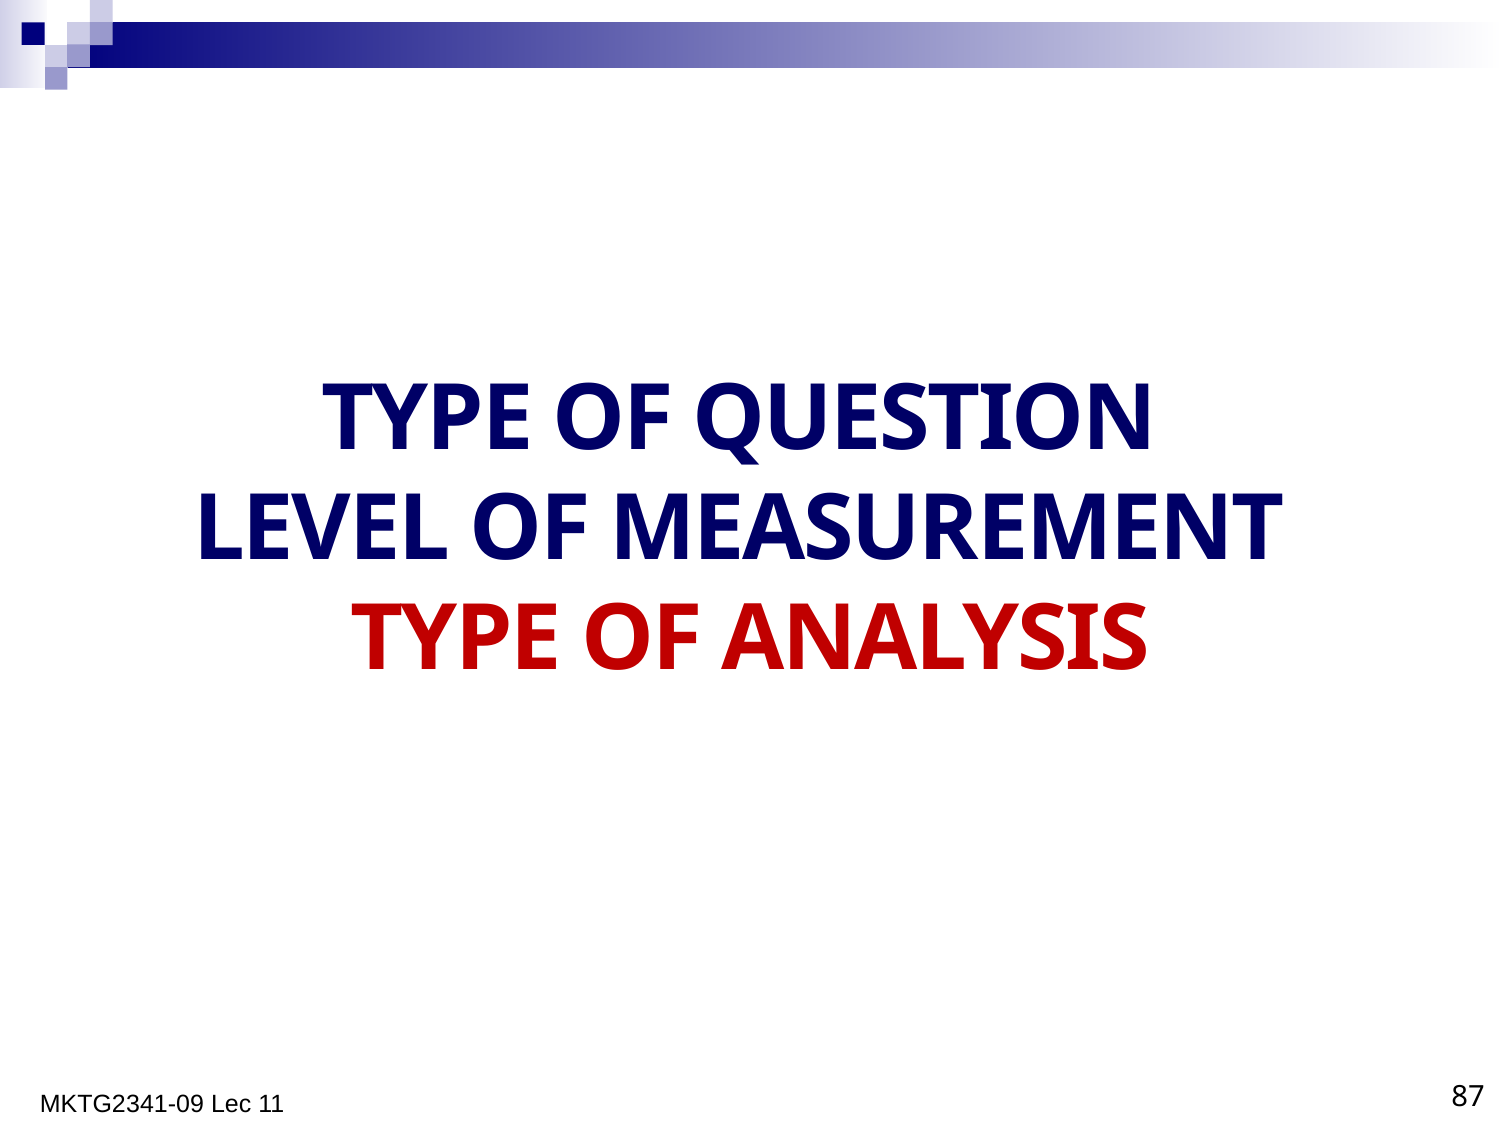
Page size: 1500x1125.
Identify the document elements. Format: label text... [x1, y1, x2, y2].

title Type of Question Level of Measurement Type of Analysis [0, 349, 1500, 976]
slide_number MKTG2341-09 Lec 11 [24, 1046, 426, 1125]
slide_number 87 [1149, 1049, 1500, 1125]
